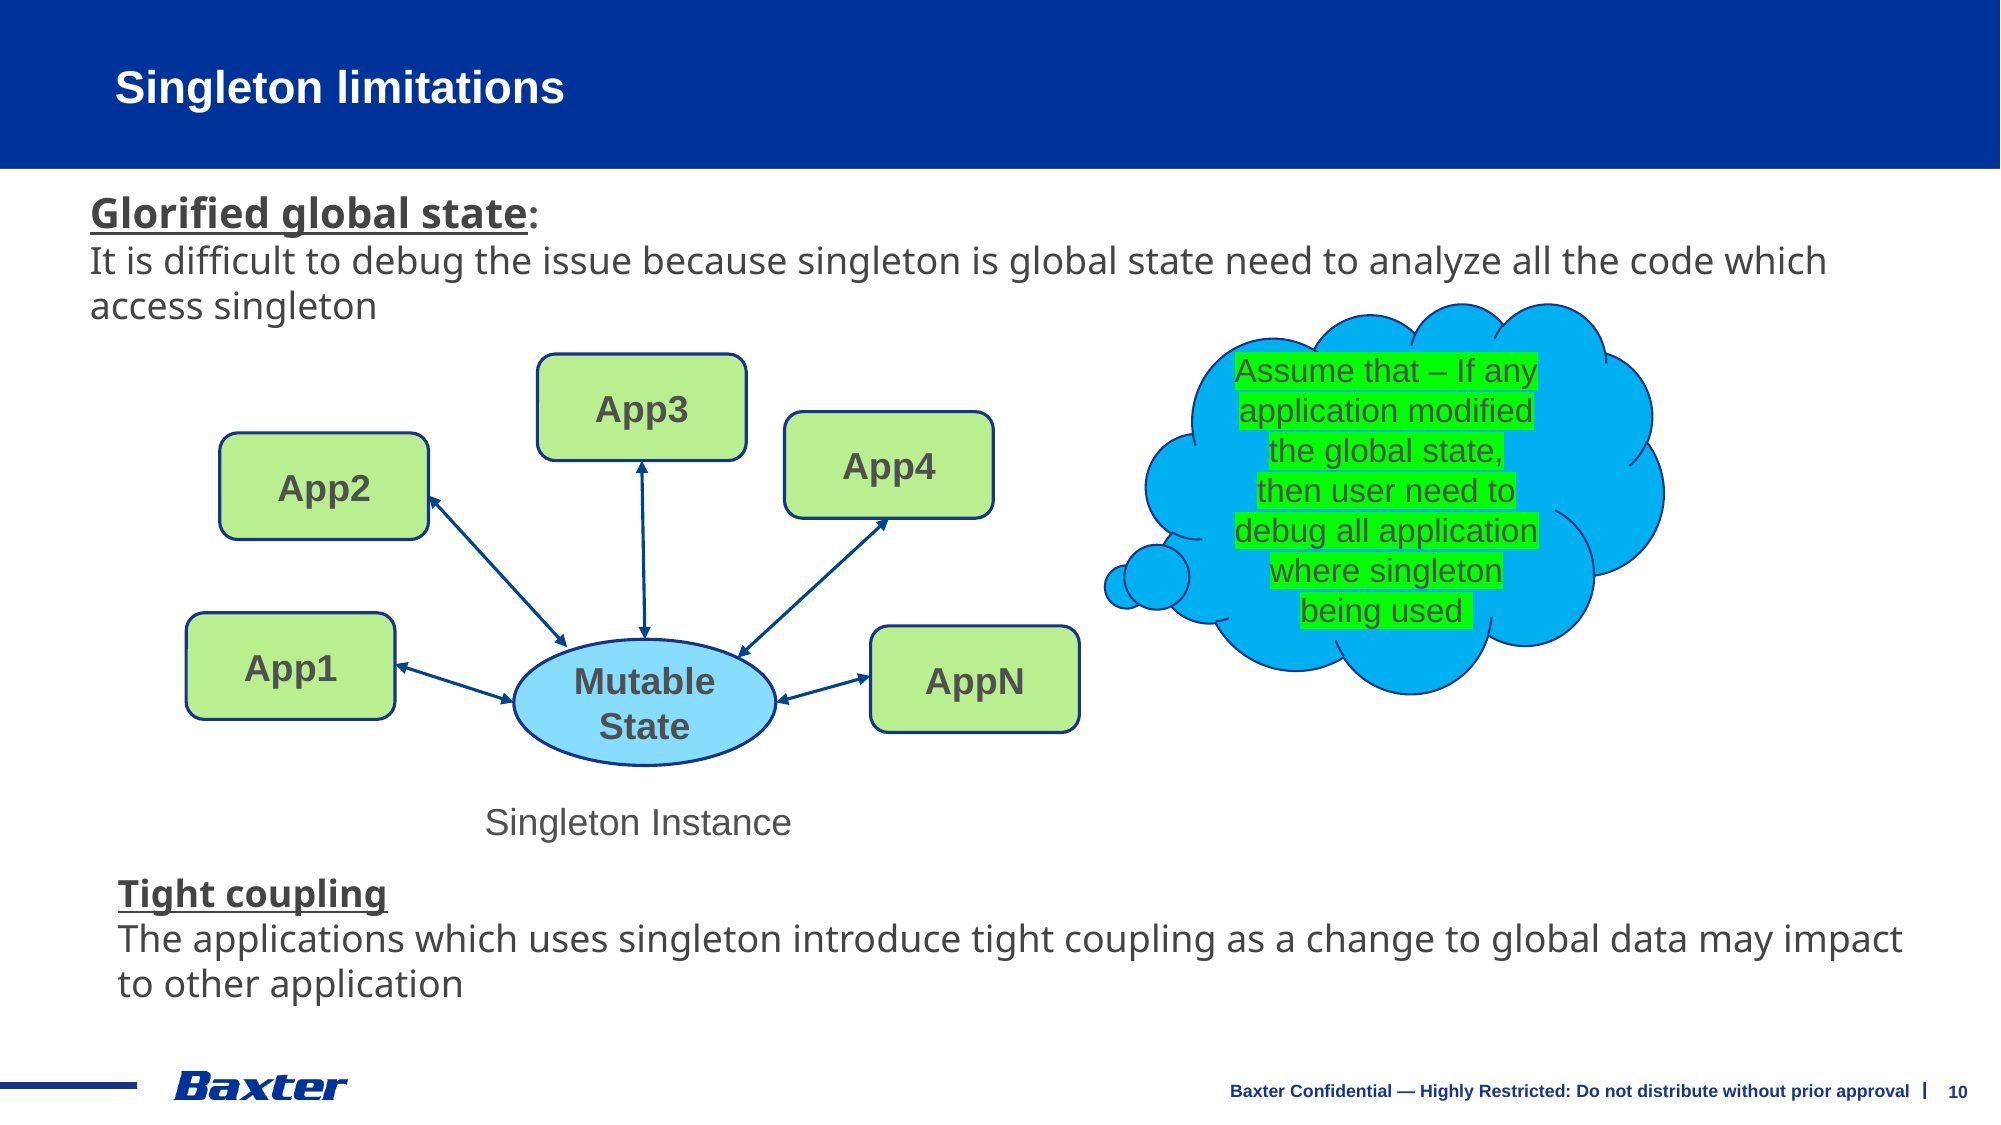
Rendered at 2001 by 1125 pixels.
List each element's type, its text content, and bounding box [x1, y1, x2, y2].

text_box Glorified global state: It is difficult to debug the issue because singleton is global state need to analyze all the code which access singleton [0, 179, 1898, 380]
title Singleton limitations [99, 41, 694, 136]
picture [173, 1071, 348, 1100]
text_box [186, 354, 1080, 766]
text_box Tight coupling The applications which uses singleton introduce tight coupling as a change to global data may impact to other application [27, 862, 1926, 1058]
text_box Assume that – If any application modified the global state, then user need to debug all application where singleton being used [1103, 303, 1666, 696]
footer Baxter Confidential — Highly Restricted: Do not distribute without prior approval [936, 1061, 1888, 1120]
slide_number 10 [1888, 1061, 1983, 1122]
text_box Singleton Instance [469, 790, 824, 851]
